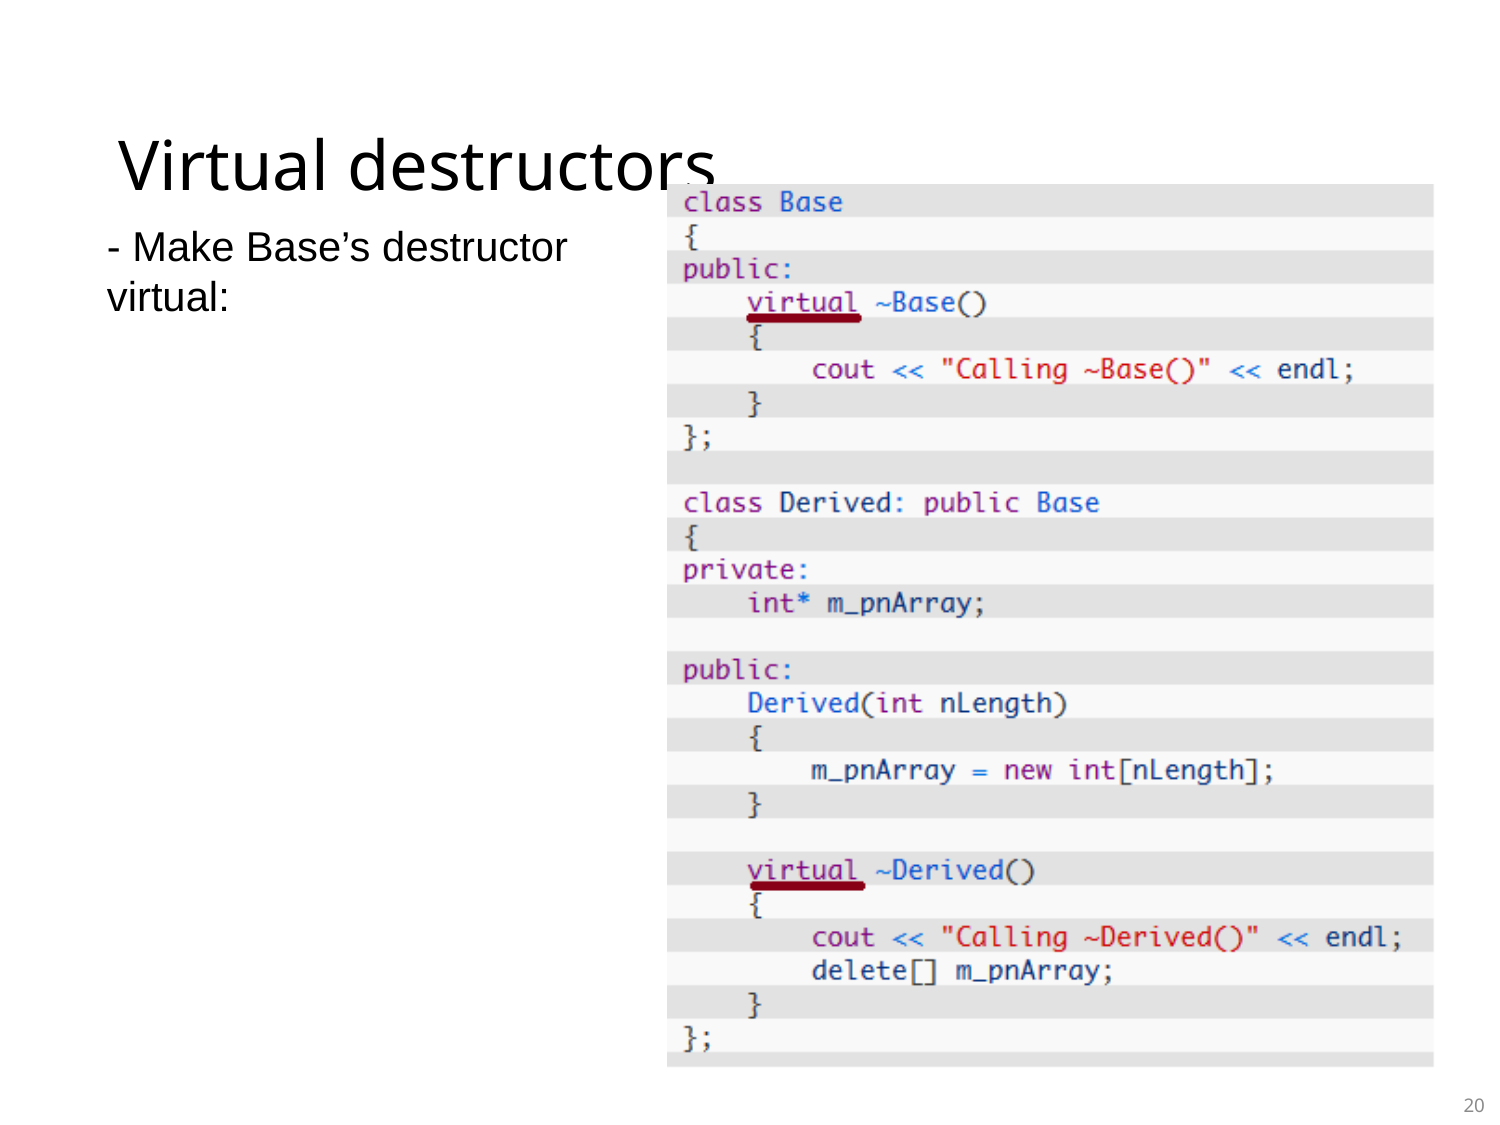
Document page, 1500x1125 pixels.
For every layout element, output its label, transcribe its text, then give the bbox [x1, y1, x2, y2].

picture [667, 184, 1436, 1071]
text_box - Make Base’s destructor virtual: [92, 212, 597, 328]
slide_number 20 [1187, 1087, 1500, 1125]
title Virtual destructors [103, 59, 1397, 278]
